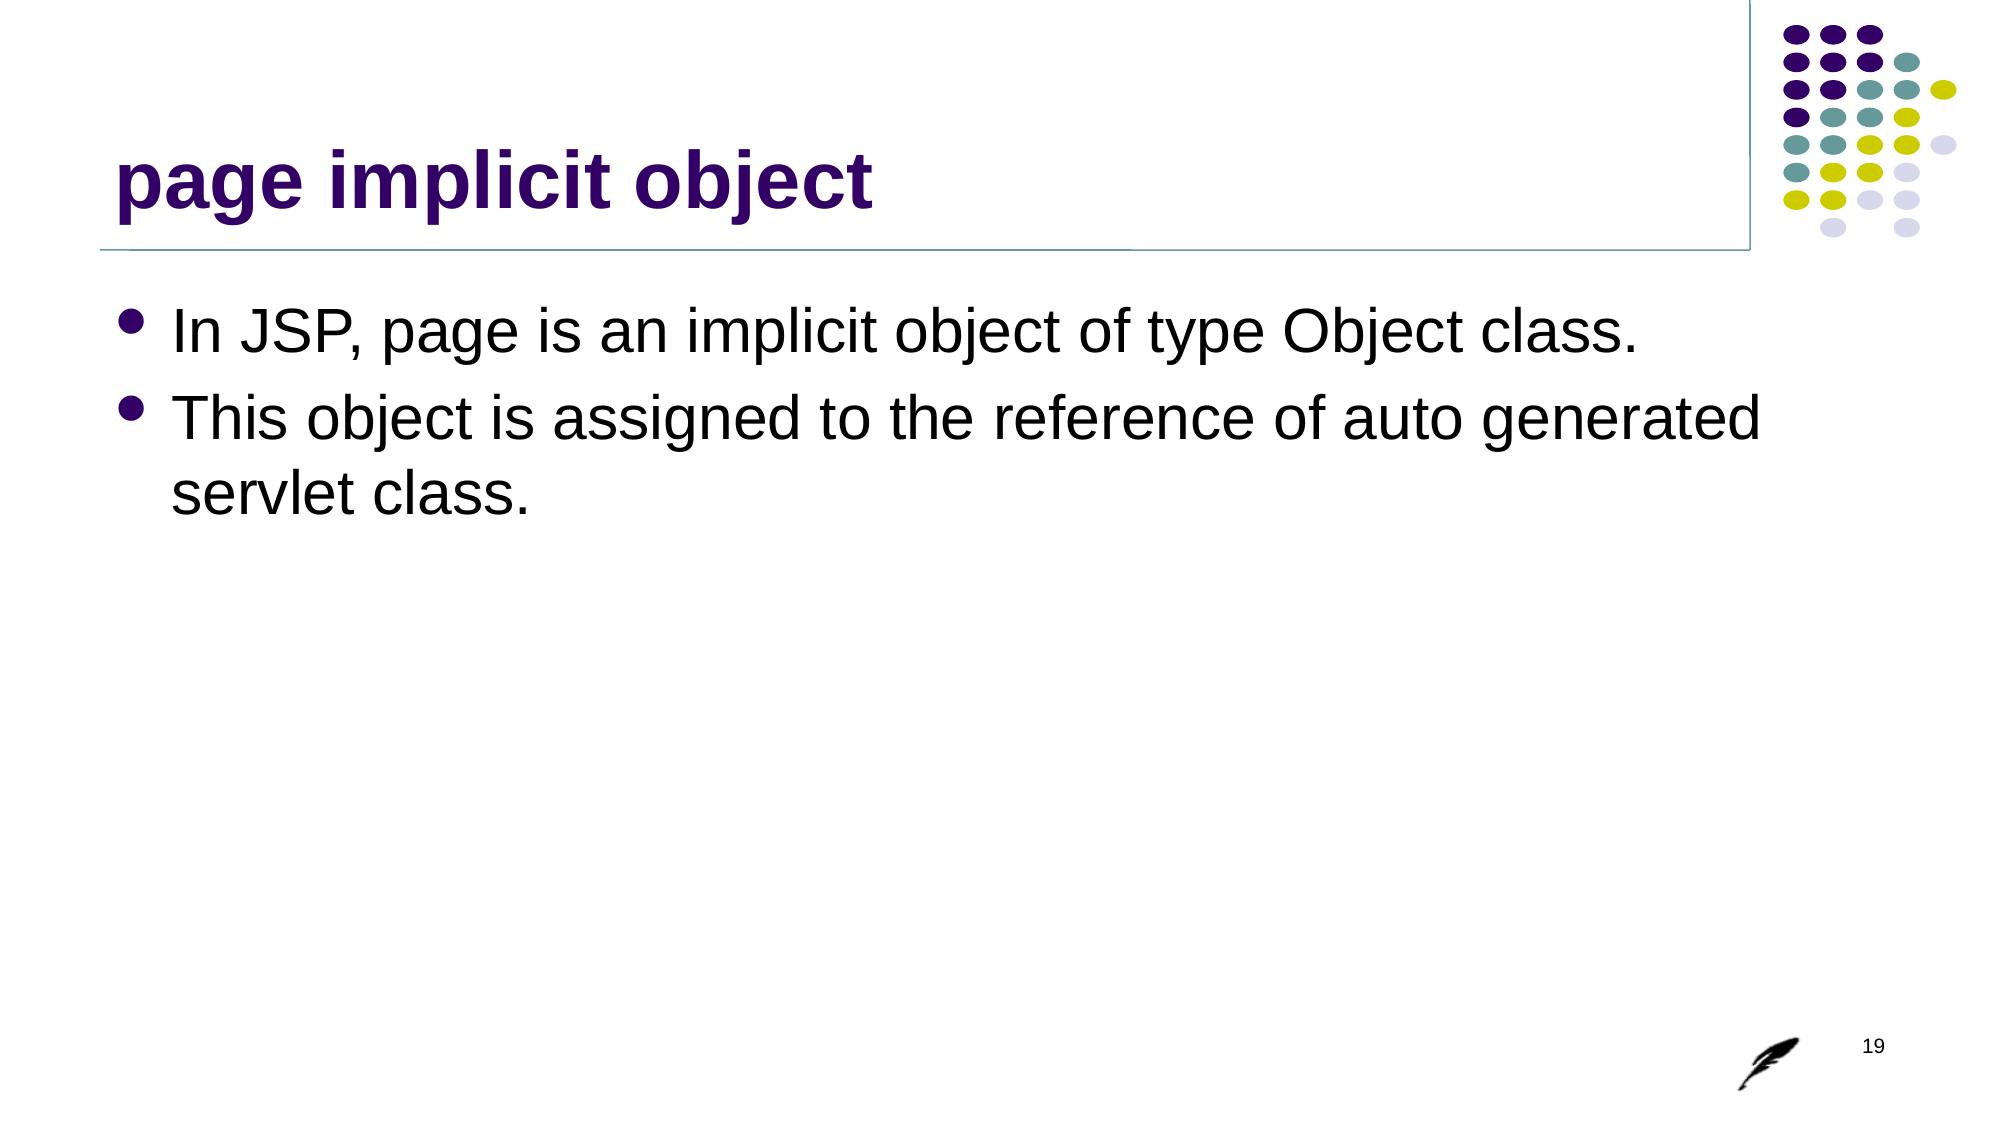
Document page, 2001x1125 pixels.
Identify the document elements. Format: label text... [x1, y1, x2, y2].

slide_number 19 [1433, 1025, 1900, 1100]
title page implicit object [99, 20, 1750, 233]
list In JSP, page is an implicit object of type Object class. This object is assigned to the reference of auto generated servlet class. [99, 282, 1900, 1006]
